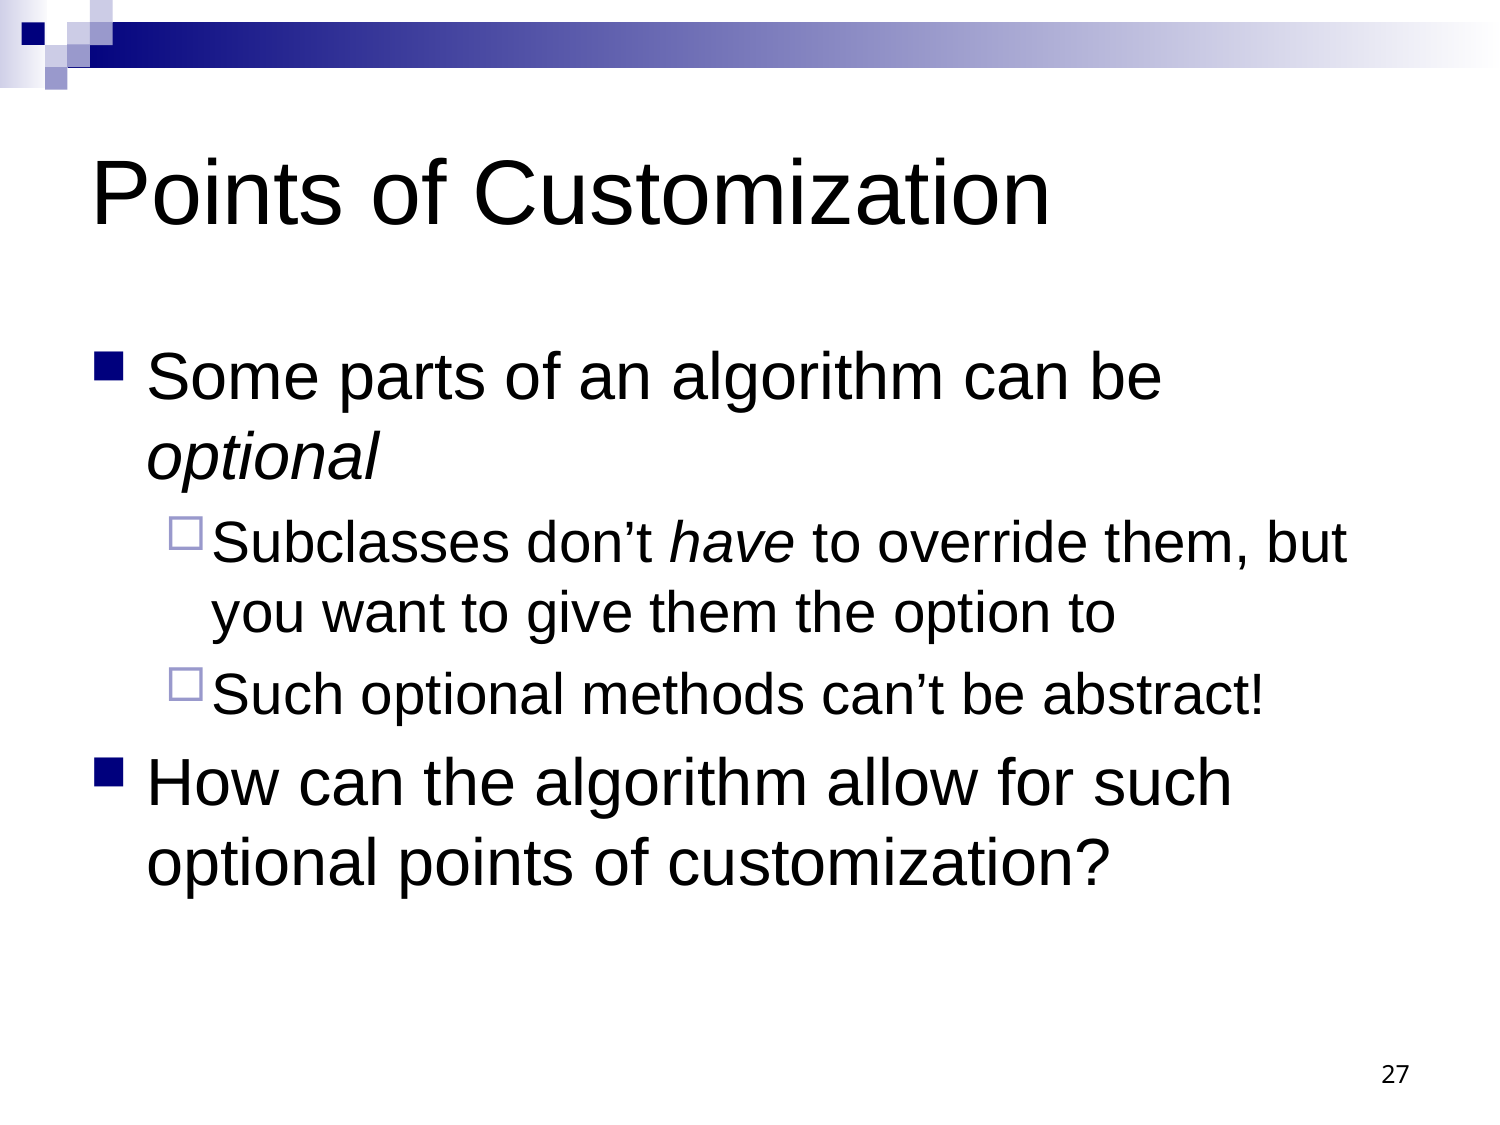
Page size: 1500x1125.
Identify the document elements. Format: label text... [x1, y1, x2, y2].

list Some parts of an algorithm can be optional Subclasses don’t have to override them, but you want to give them the option to Such optional methods can’t be abstract! How can the algorithm allow for such optional points of customization? [75, 324, 1425, 963]
slide_number 27 [1074, 1025, 1425, 1100]
title Points of Customization [75, 75, 1425, 300]
